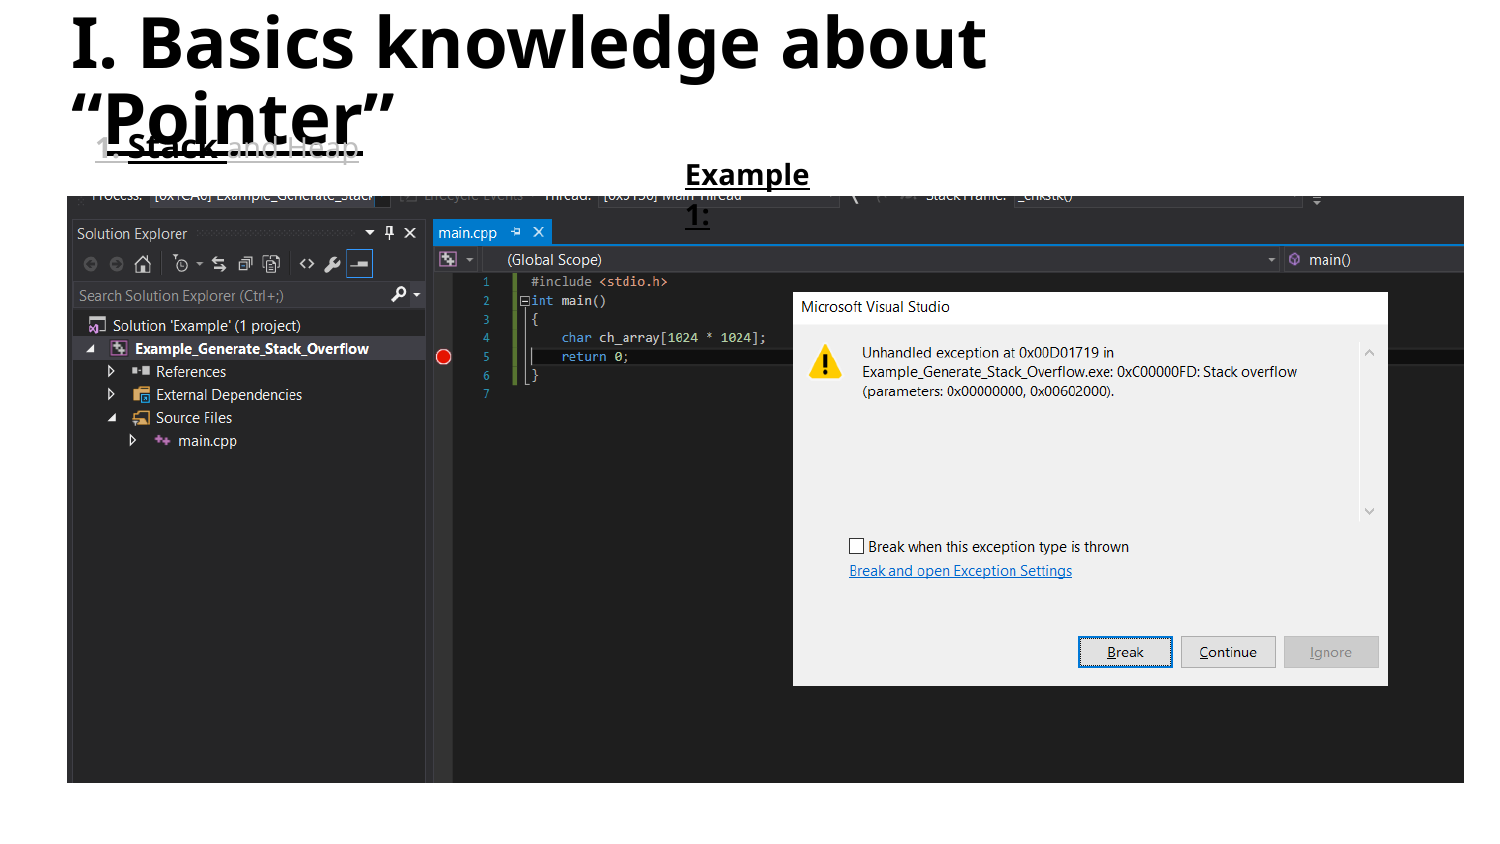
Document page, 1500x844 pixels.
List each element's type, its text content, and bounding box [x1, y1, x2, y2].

text_box 1. Stack and Heap [84, 113, 436, 195]
text_box Example 1: [673, 145, 841, 195]
title I. Basics knowledge about “Pointer” [59, 39, 1288, 129]
picture [67, 196, 1465, 783]
